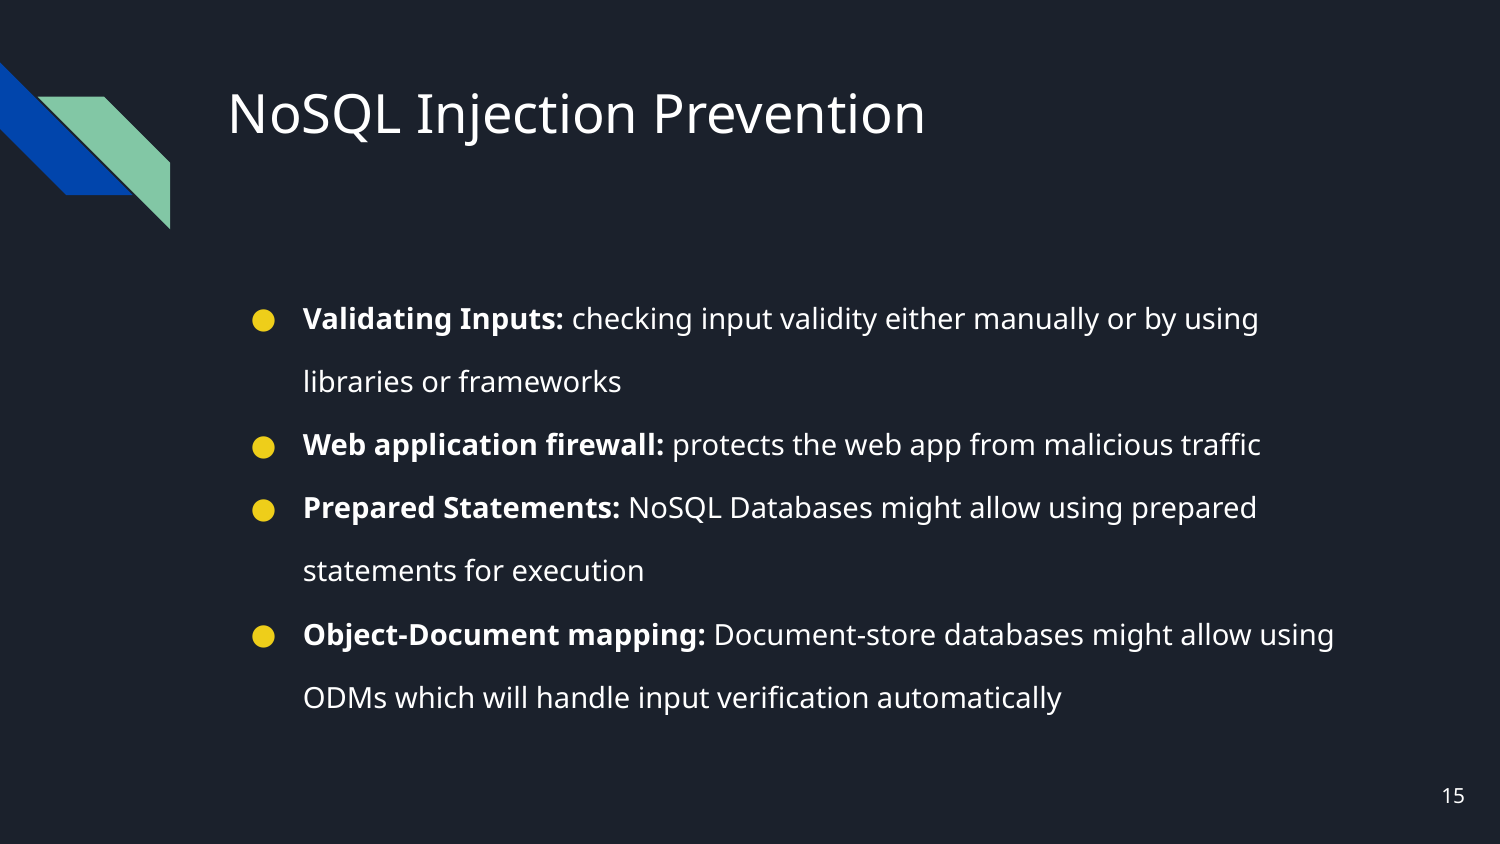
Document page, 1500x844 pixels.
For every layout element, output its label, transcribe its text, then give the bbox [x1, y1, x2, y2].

title NoSQL Injection Prevention [212, 64, 1368, 215]
list Validating Inputs: checking input validity either manually or by using libraries or frameworks Web application firewall: protects the web app from malicious traffic Prepared Statements: NoSQL Databases might allow using prepared statements for execution Object-Document mapping: Document-store databases might allow using ODMs which will handle input verification automatically [212, 257, 1368, 801]
slide_number ‹#› [1389, 764, 1480, 830]
